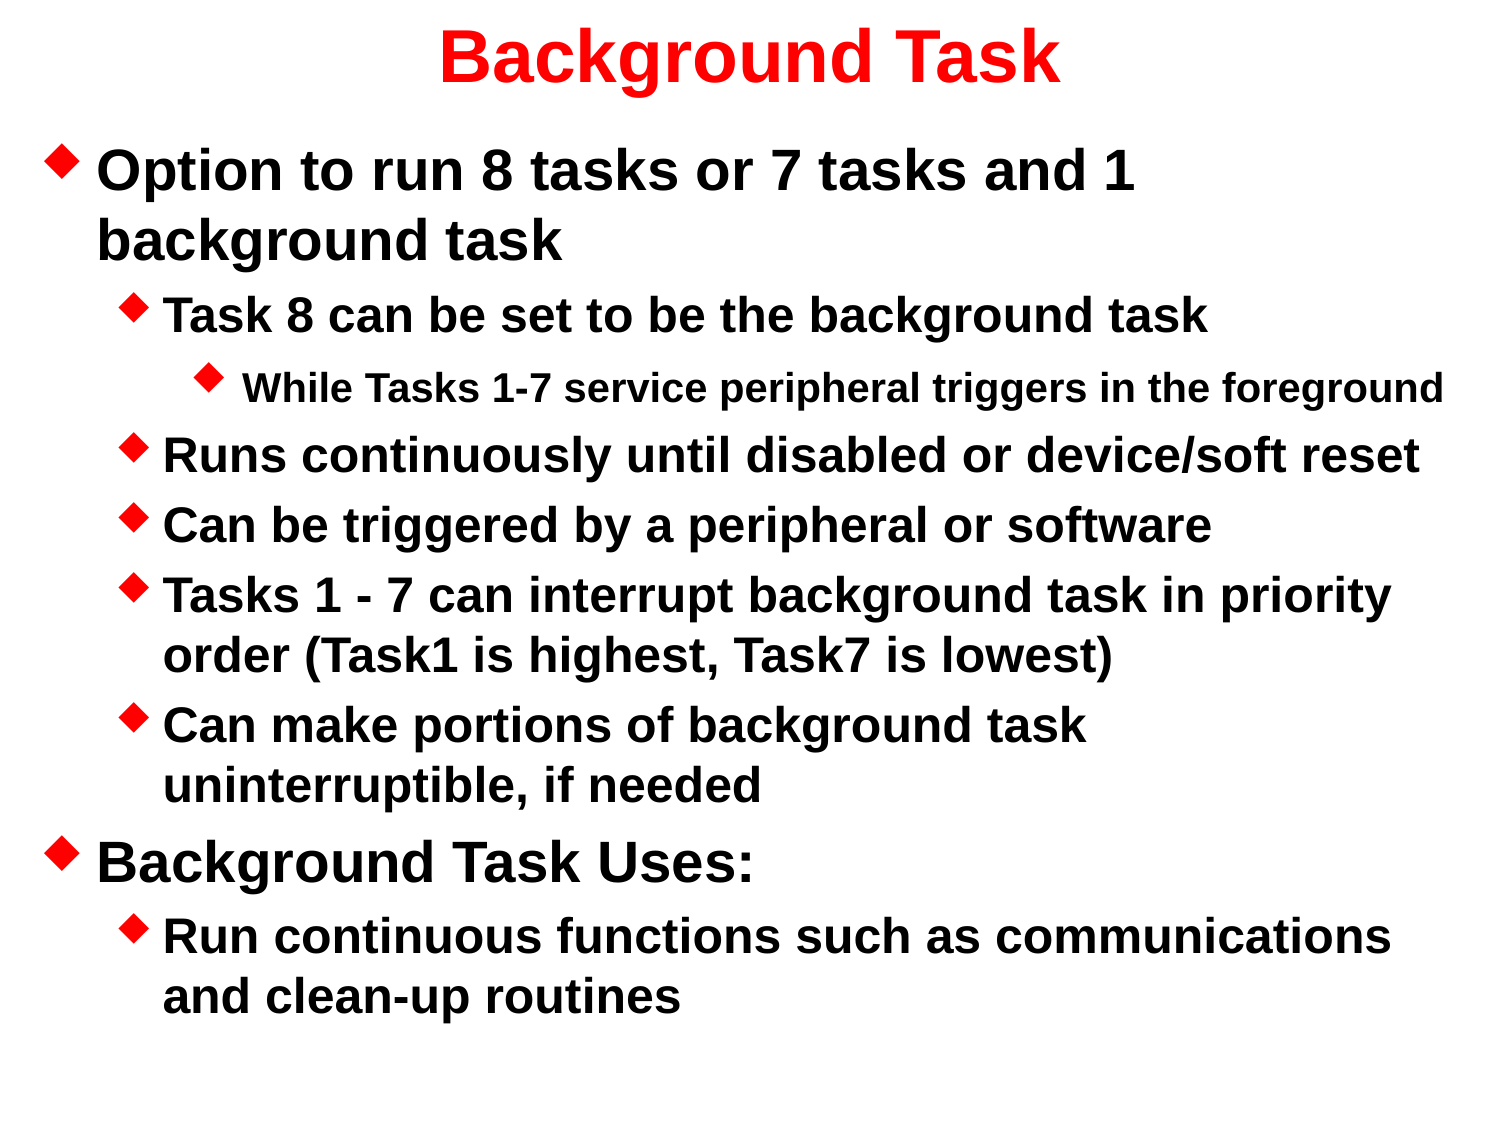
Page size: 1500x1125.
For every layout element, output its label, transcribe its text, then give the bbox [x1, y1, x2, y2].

title Background Task [0, 0, 1500, 122]
list Option to run 8 tasks or 7 tasks and 1 background task Task 8 can be set to be the background task While Tasks 1-7 service peripheral triggers in the foreground Runs continuously until disabled or device/soft reset Can be triggered by a peripheral or software Tasks 1 - 7 can interrupt background task in priority order (Task1 is highest, Task7 is lowest) Can make portions of background task uninterruptible, if needed Background Task Uses: Run continuous functions such as communications and clean-up routines [25, 125, 1475, 1092]
